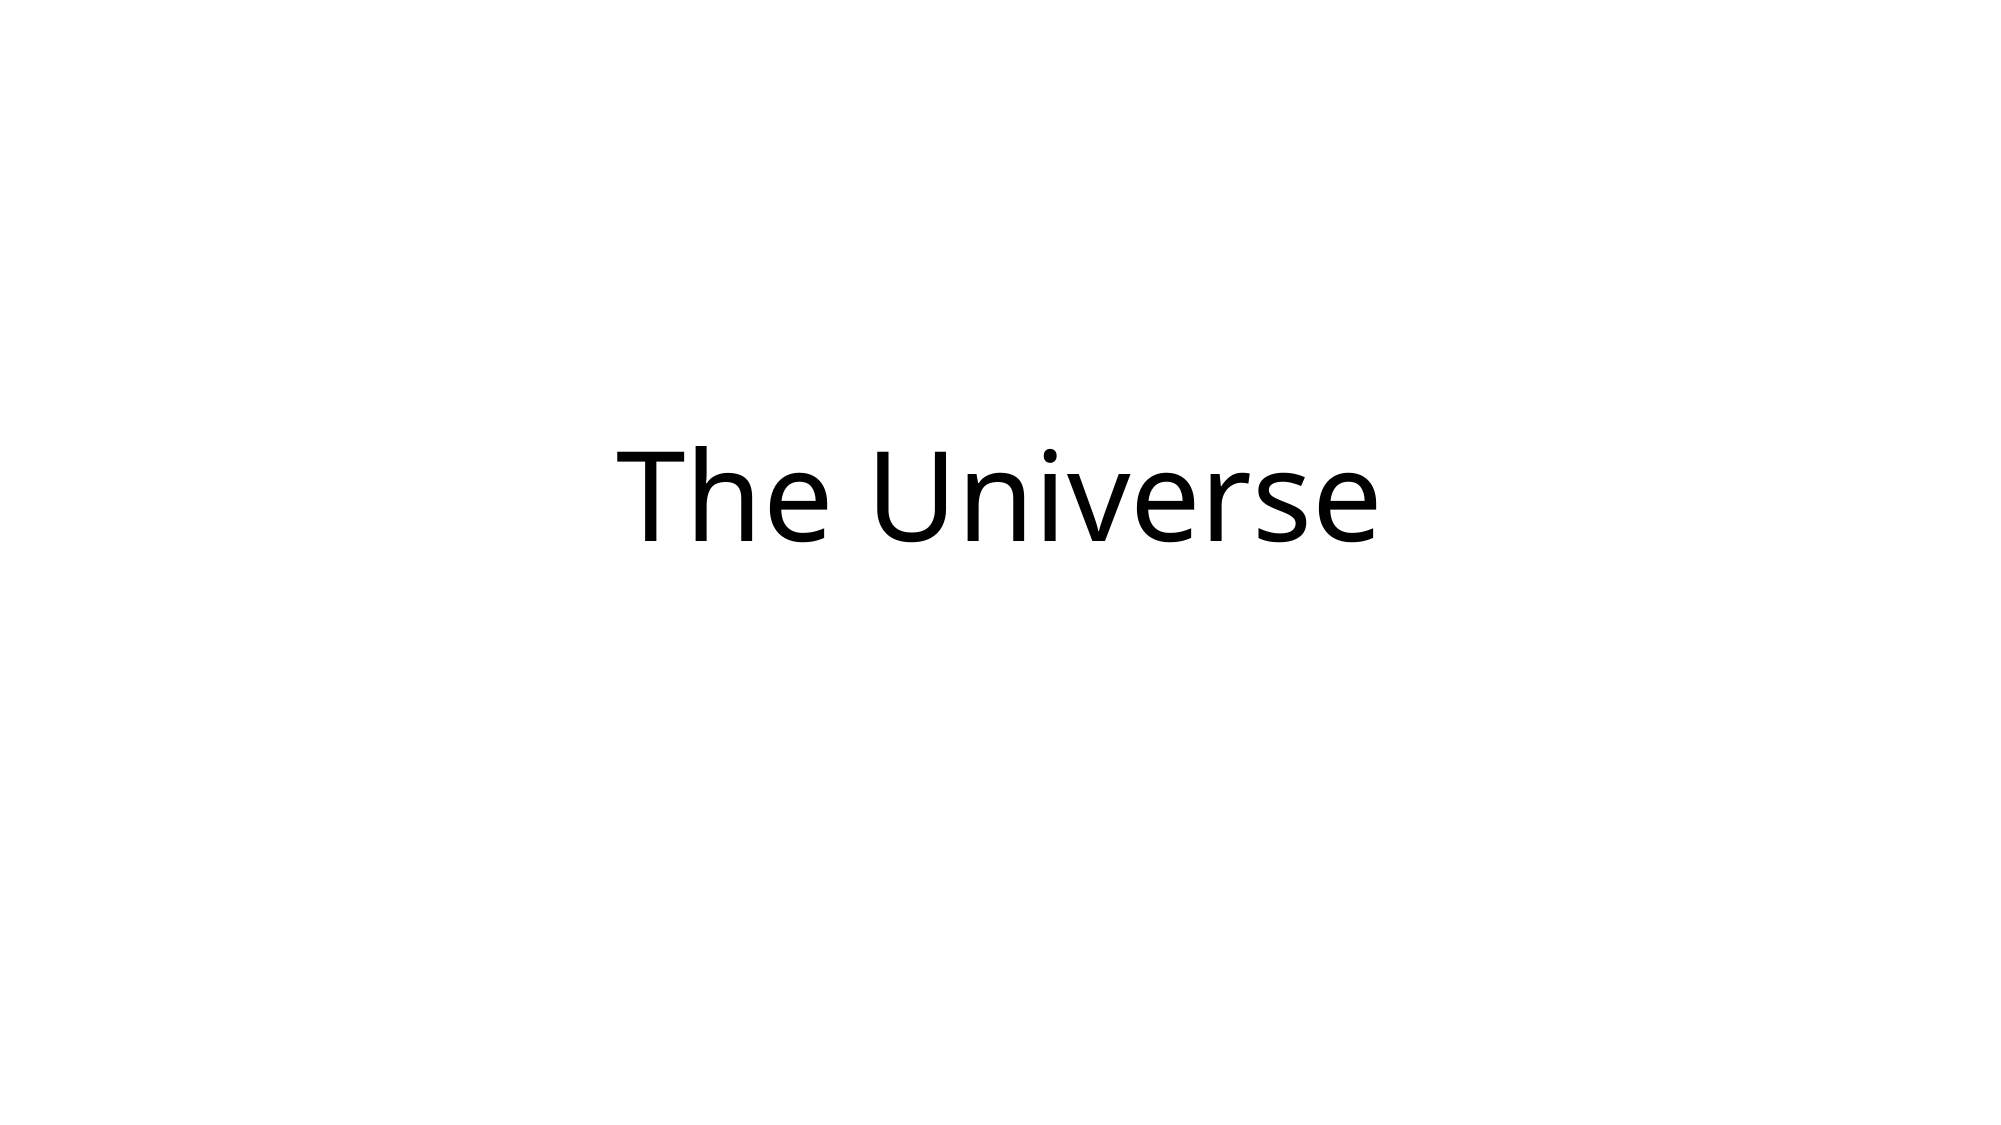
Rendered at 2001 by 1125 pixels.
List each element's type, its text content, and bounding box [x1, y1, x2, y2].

title The Universe [249, 184, 1750, 576]
